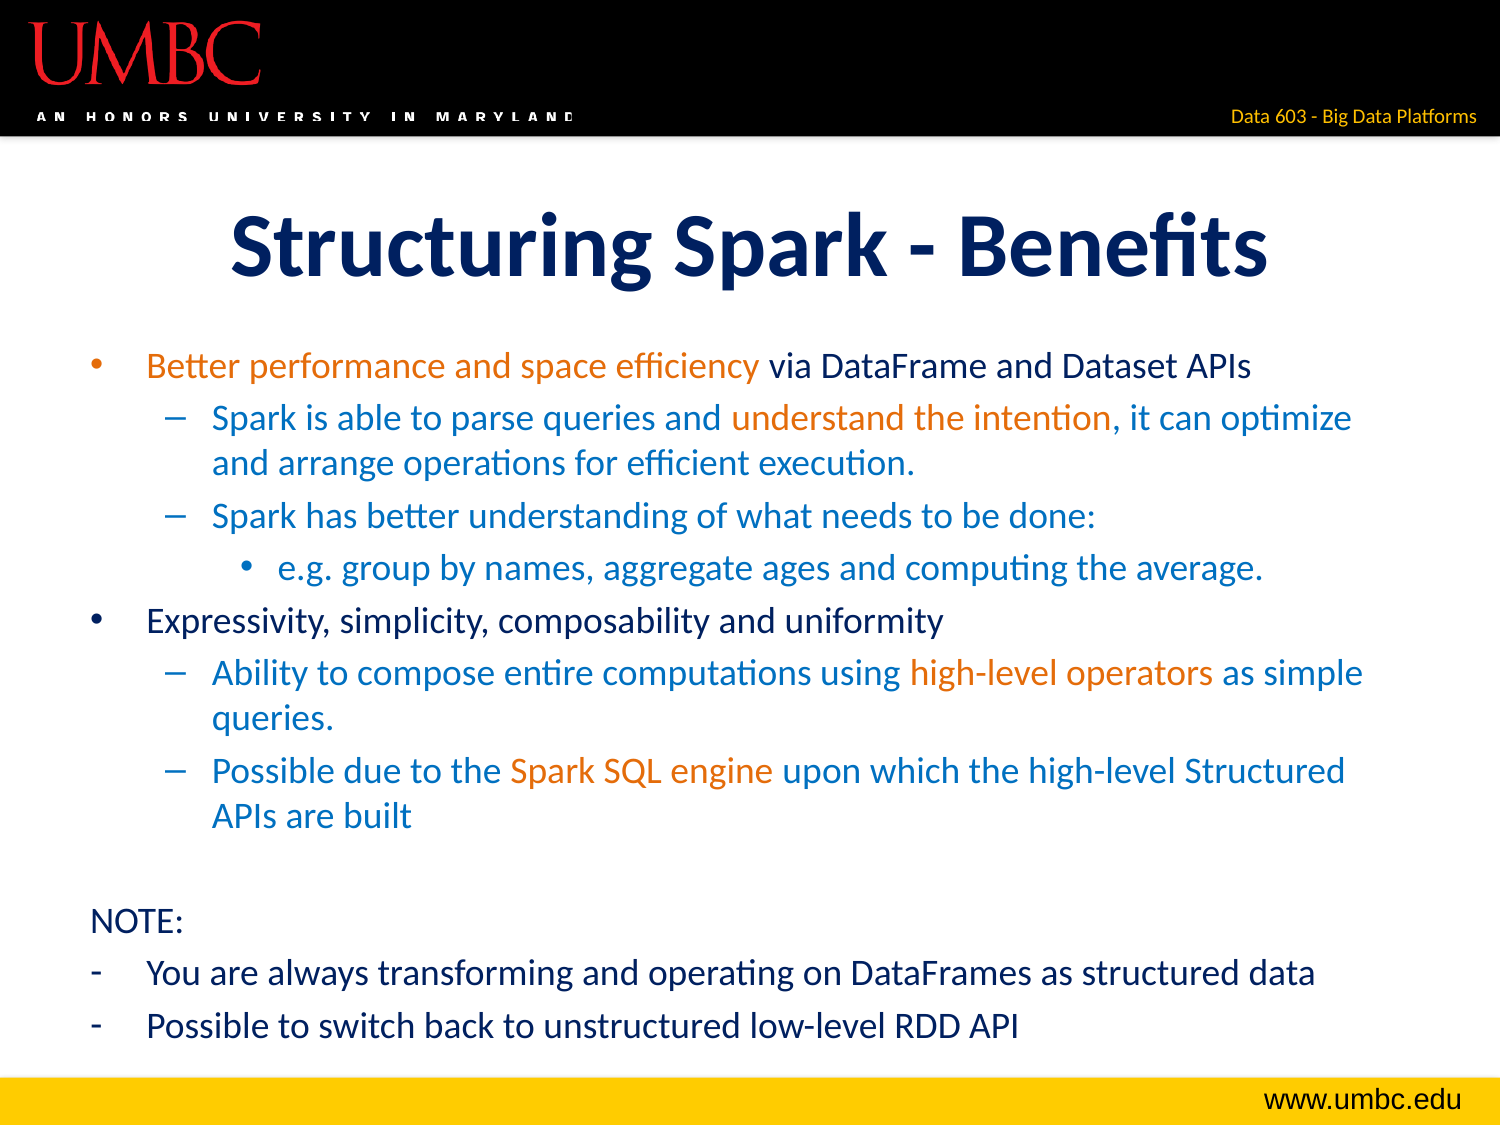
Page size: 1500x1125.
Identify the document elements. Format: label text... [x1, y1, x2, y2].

title Structuring Spark - Benefits [75, 145, 1425, 333]
list Better performance and space efficiency via DataFrame and Dataset APIs Spark is able to parse queries and understand the intention, it can optimize and arrange operations for efficient execution. Spark has better understanding of what needs to be done: e.g. group by names, aggregate ages and computing the average. Expressivity, simplicity, composability and uniformity Ability to compose entire computations using high-level operators as simple queries. Possible due to the Spark SQL engine upon which the high-level Structured APIs are built NOTE: You are always transforming and operating on DataFrames as structured data Possible to switch back to unstructured low-level RDD API [75, 333, 1425, 1056]
